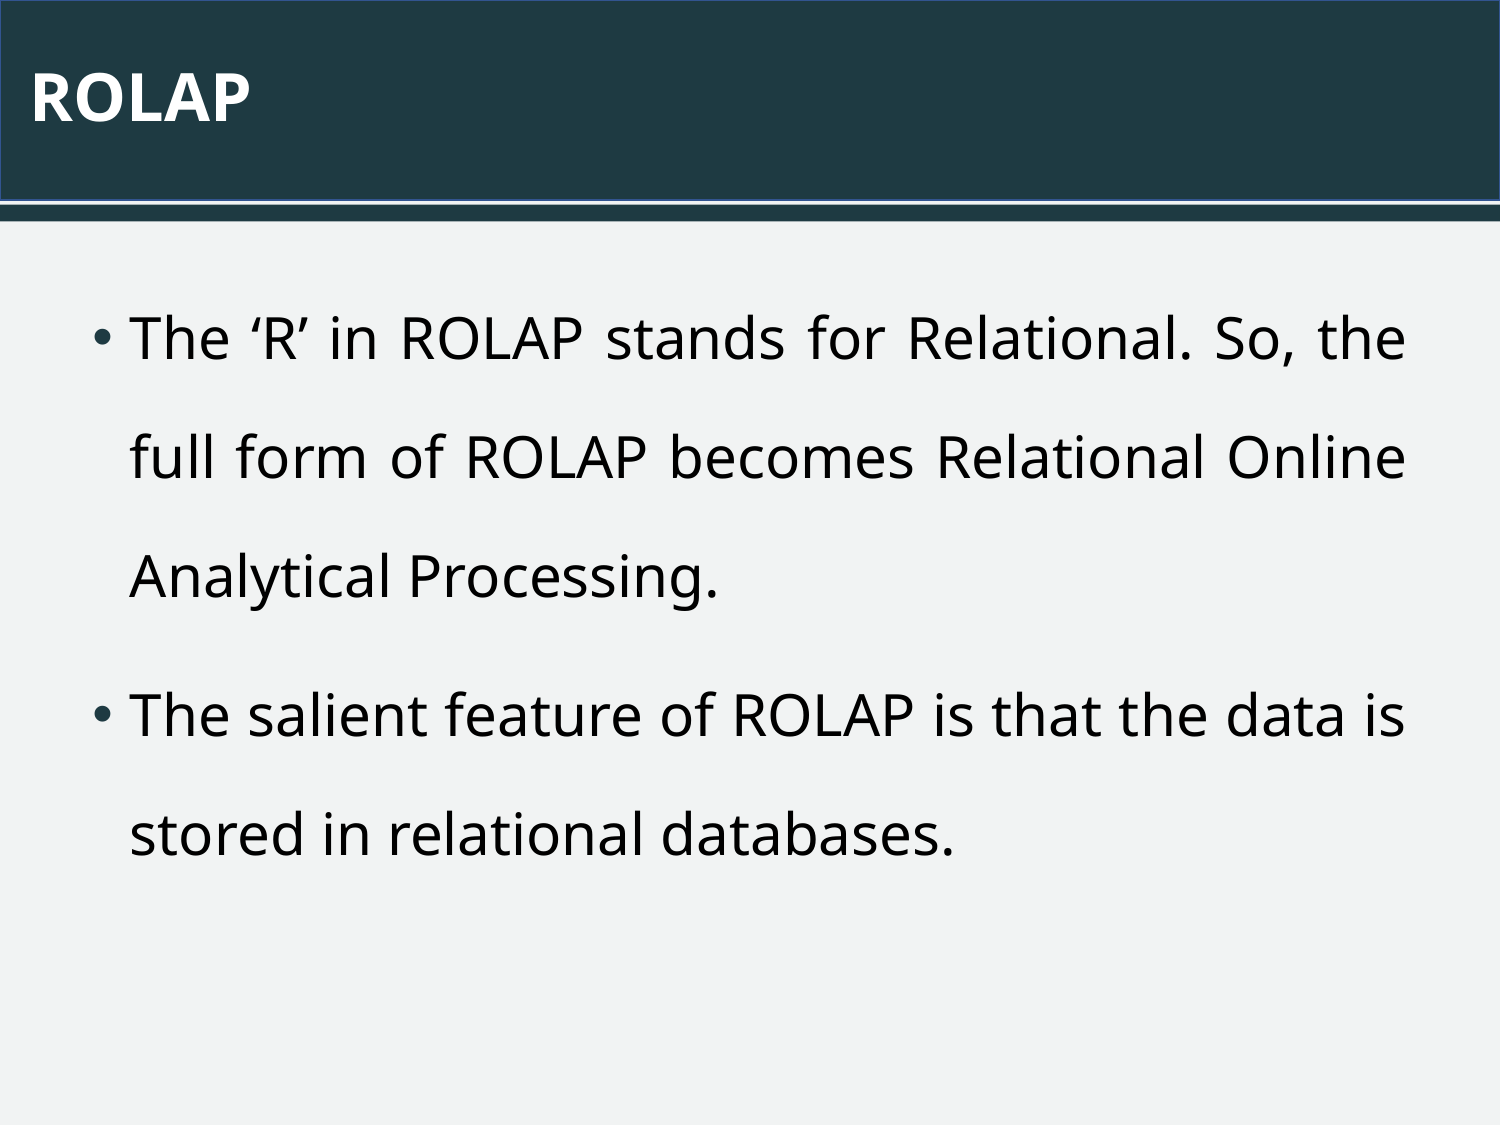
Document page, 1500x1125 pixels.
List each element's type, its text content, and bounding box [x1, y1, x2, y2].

title ROLAP [14, 0, 1500, 200]
list The ‘R’ in ROLAP stands for Relational. So, the full form of ROLAP becomes Relational Online Analytical Processing. The salient feature of ROLAP is that the data is stored in relational databases. [77, 245, 1423, 924]
